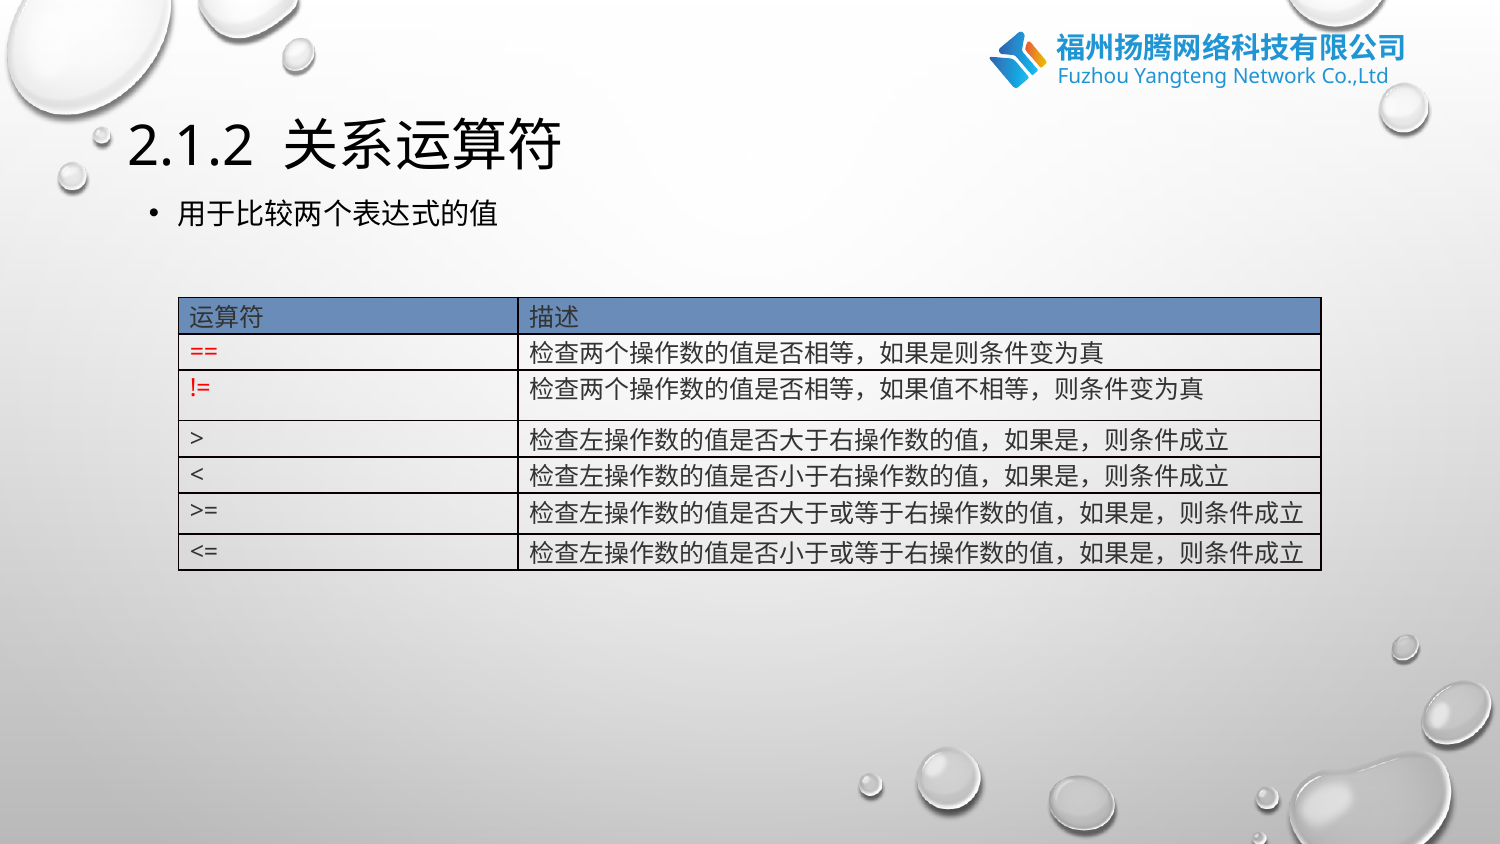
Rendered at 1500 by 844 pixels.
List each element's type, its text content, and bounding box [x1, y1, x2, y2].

table_header 运算符 [179, 298, 517, 333]
table_header 描述 [519, 298, 1320, 333]
table_cell 检查左操作数的值是否大于右操作数的值，如果是，则条件成立 [519, 421, 1320, 456]
table_cell > [179, 421, 517, 456]
table_cell < [179, 458, 517, 492]
table_cell 检查左操作数的值是否小于右操作数的值，如果是，则条件成立 [519, 458, 1320, 492]
list 用于比较两个表达式的值 [134, 180, 1500, 844]
table_cell 检查左操作数的值是否小于或等于右操作数的值，如果是，则条件成立 [519, 535, 1320, 569]
table_cell 检查两个操作数的值是否相等，如果值不相等，则条件变为真 [519, 371, 1320, 420]
table_cell <= [179, 535, 517, 569]
table_cell != [179, 371, 517, 420]
table_cell 检查左操作数的值是否大于或等于右操作数的值，如果是，则条件成立 [519, 494, 1320, 533]
table_cell >= [179, 494, 517, 533]
title 2.1.2 关系运算符 [112, 100, 1388, 194]
picture [0, 0, 1500, 844]
table_cell == [179, 335, 517, 369]
table_cell 检查两个操作数的值是否相等，如果是则条件变为真 [519, 335, 1320, 369]
